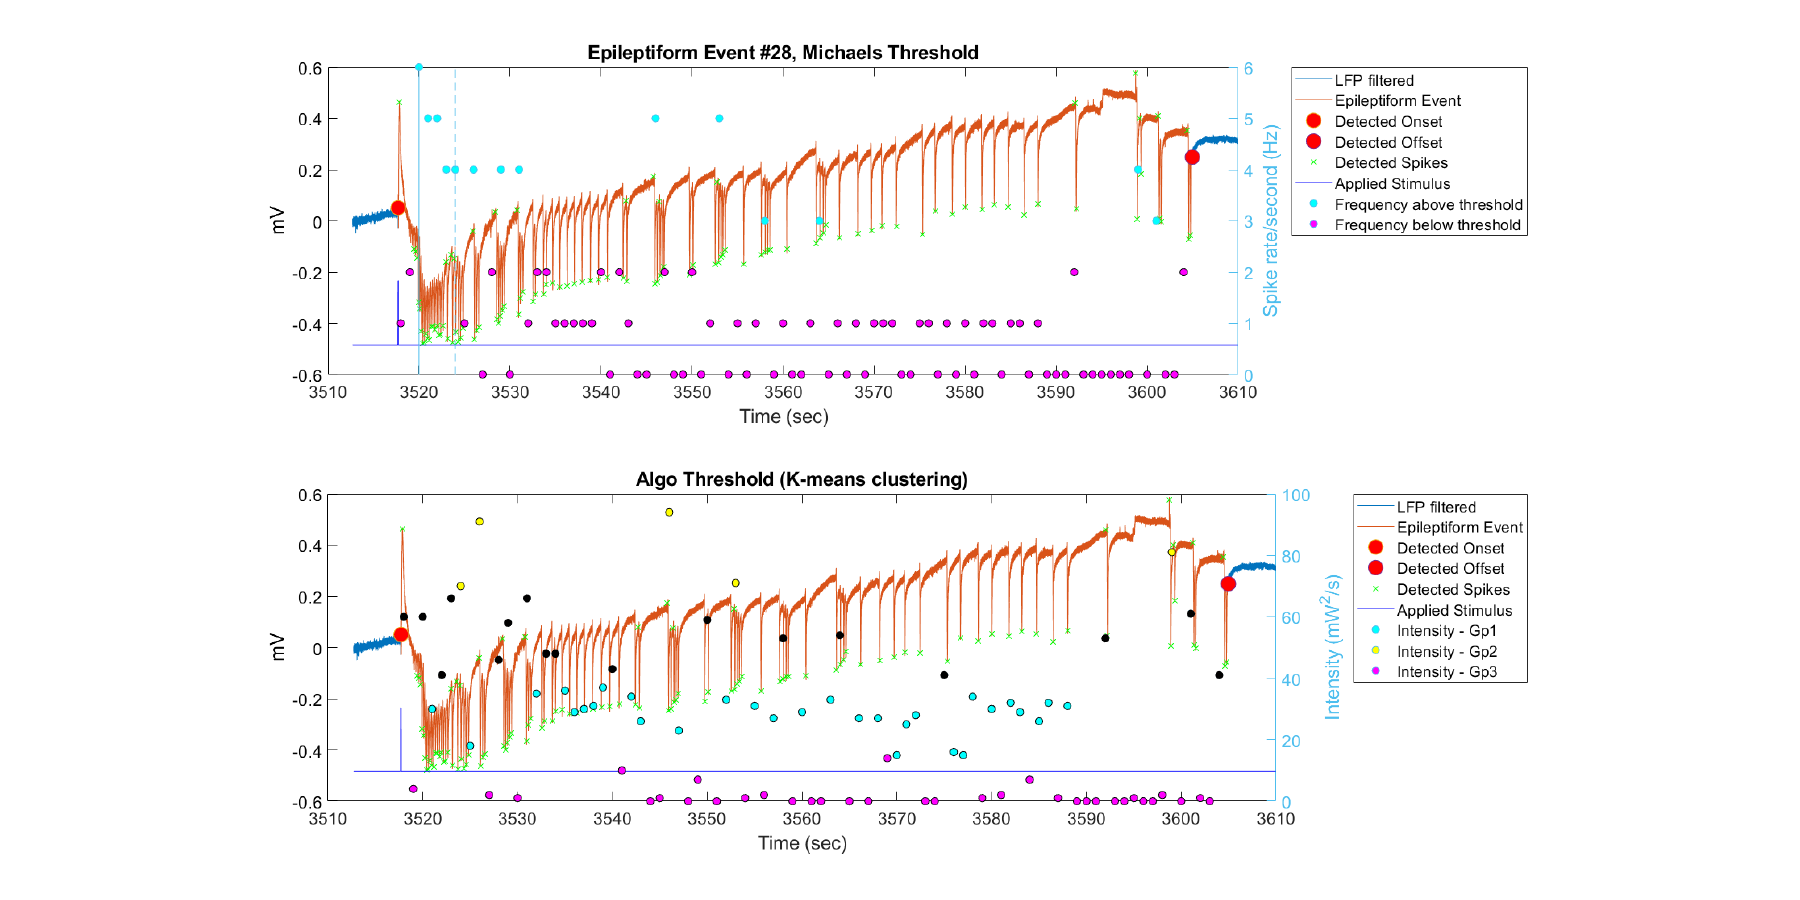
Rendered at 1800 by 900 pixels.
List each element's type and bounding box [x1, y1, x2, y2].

picture [126, 0, 1674, 900]
